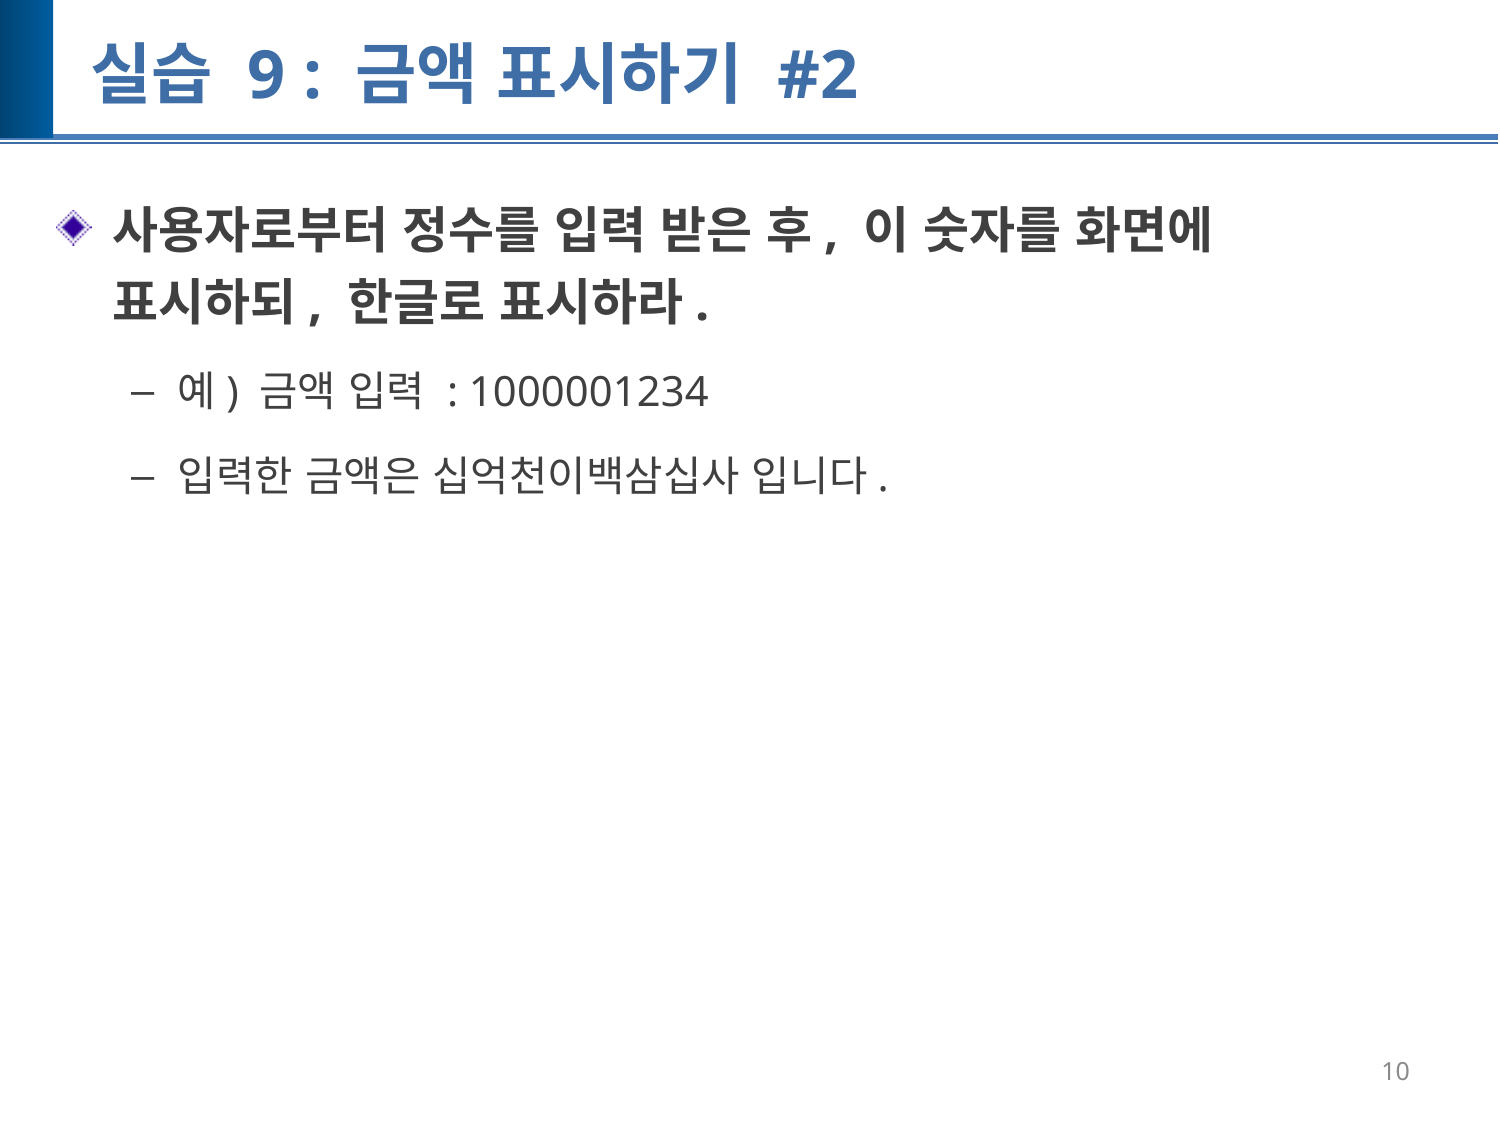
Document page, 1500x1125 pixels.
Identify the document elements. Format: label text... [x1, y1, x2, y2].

slide_number 10 [1074, 1042, 1425, 1103]
list 사용자로부터 정수를 입력 받은 후, 이 숫자를 화면에 표시하되, 한글로 표시하라. 예) 금액 입력 : 1000001234 입력한 금액은 십억천이백삼십사 입니다. [41, 178, 1391, 995]
title 실습 9 : 금액 표시하기 #2 [75, 32, 1425, 113]
picture [56, 210, 92, 246]
